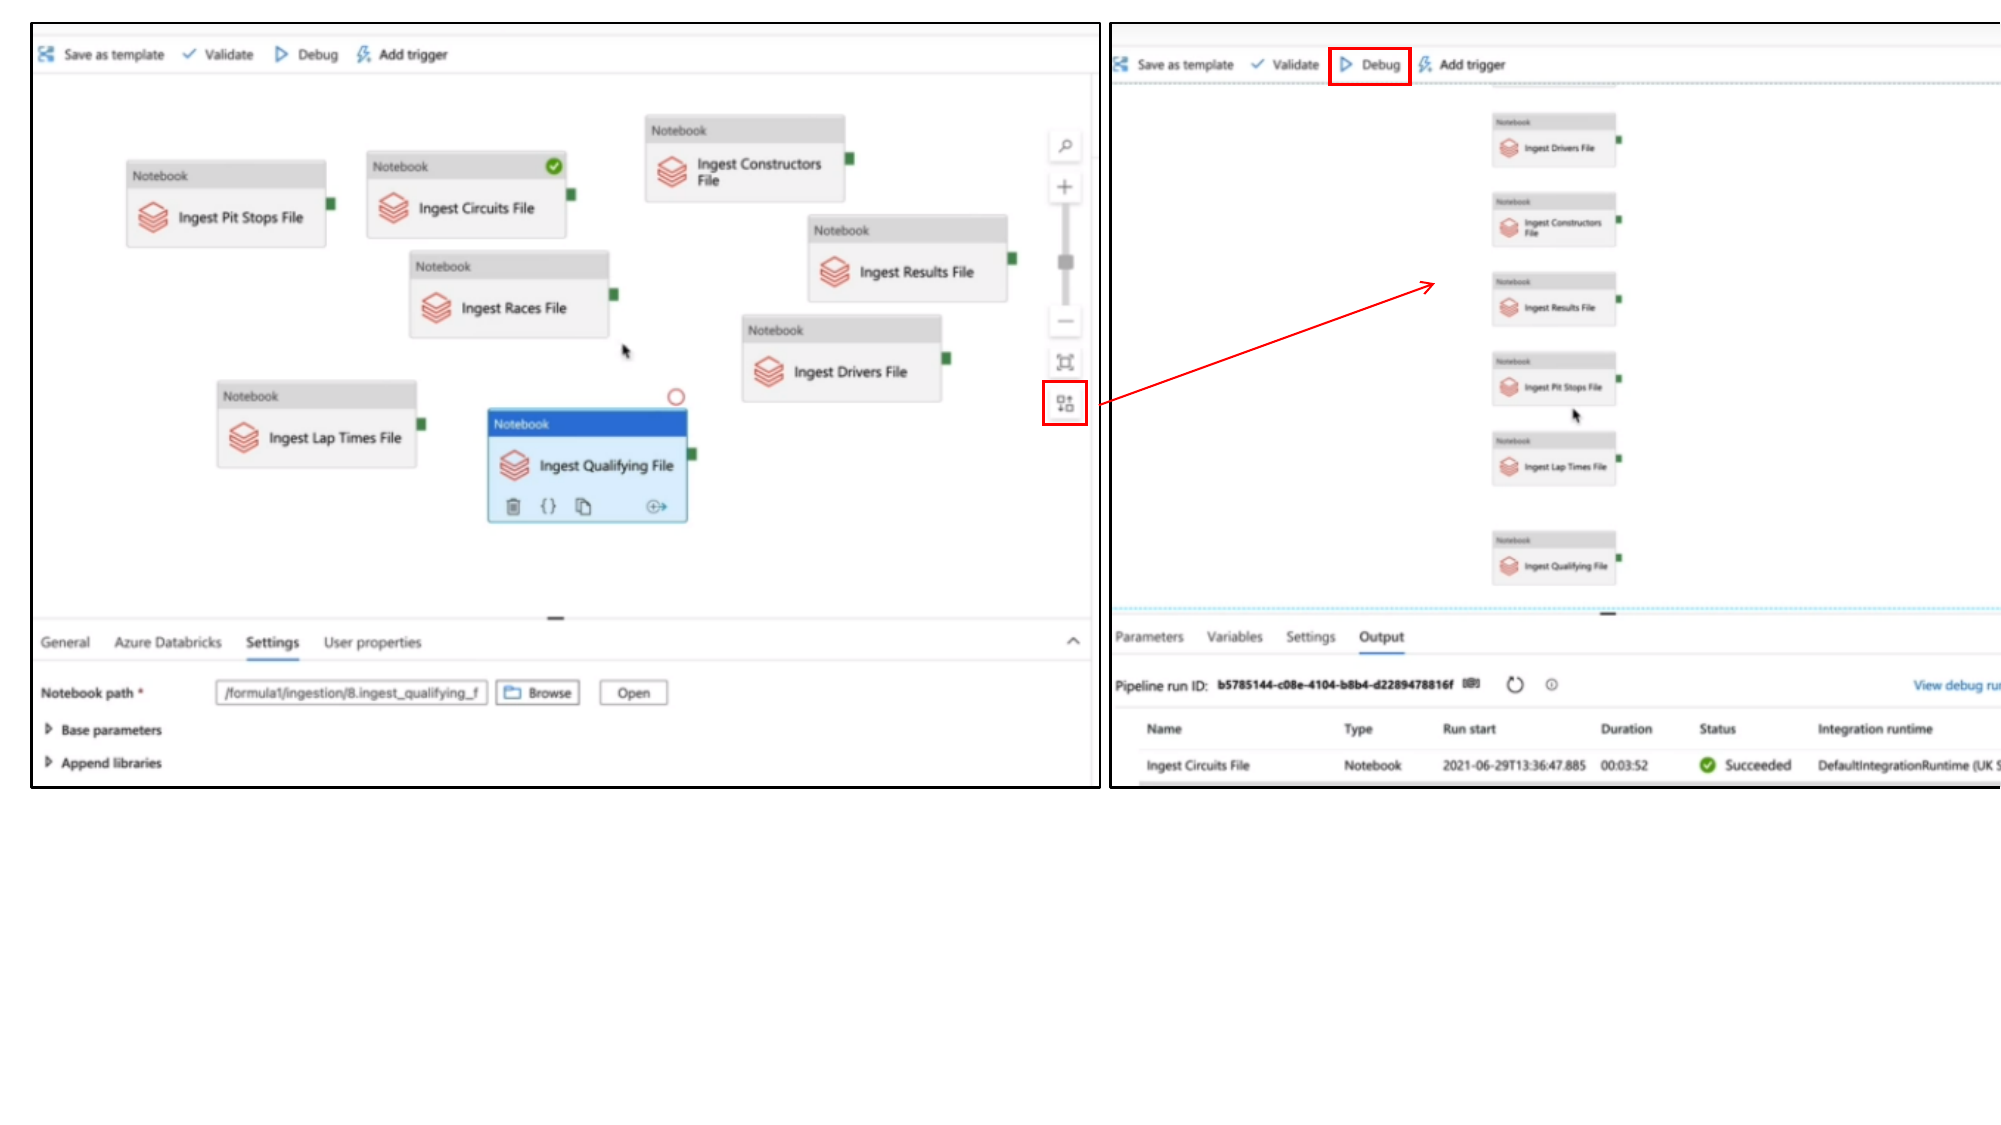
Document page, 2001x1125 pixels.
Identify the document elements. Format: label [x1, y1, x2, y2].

text_box [1098, 283, 1435, 406]
picture [1111, 24, 2001, 787]
picture [32, 24, 1099, 787]
